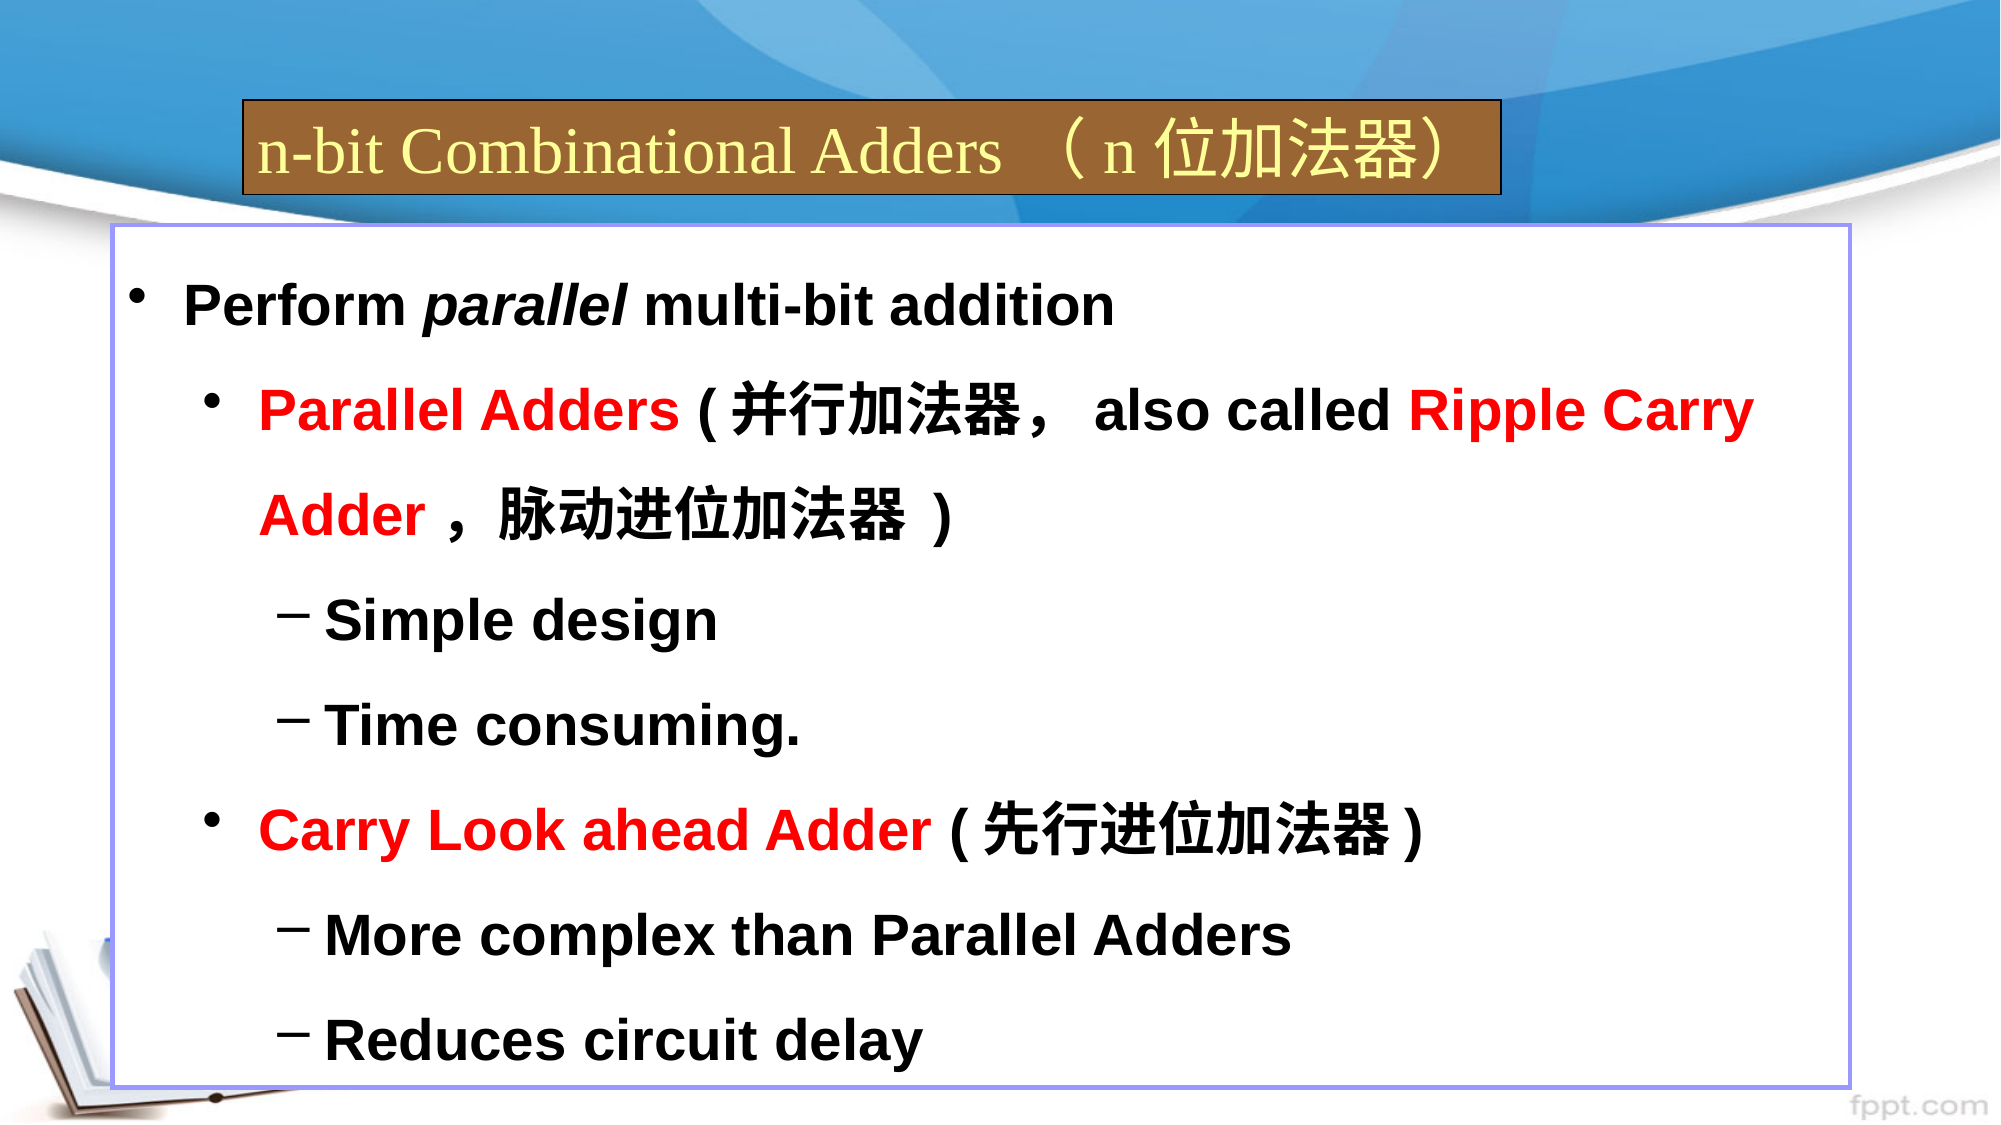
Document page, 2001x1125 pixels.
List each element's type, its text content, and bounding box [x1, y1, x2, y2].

text_box Perform parallel multi-bit addition Parallel Adders (并行加法器，also called Ripple Carry Adder，脉动进位加法器 ) Simple design Time consuming. Carry Look ahead Adder (先行进位加法器) More complex than Parallel Adders Reduces circuit delay [112, 224, 1850, 1088]
picture [0, 0, 2001, 1125]
text_box n-bit Combinational Adders（n位加法器） [243, 99, 1502, 195]
